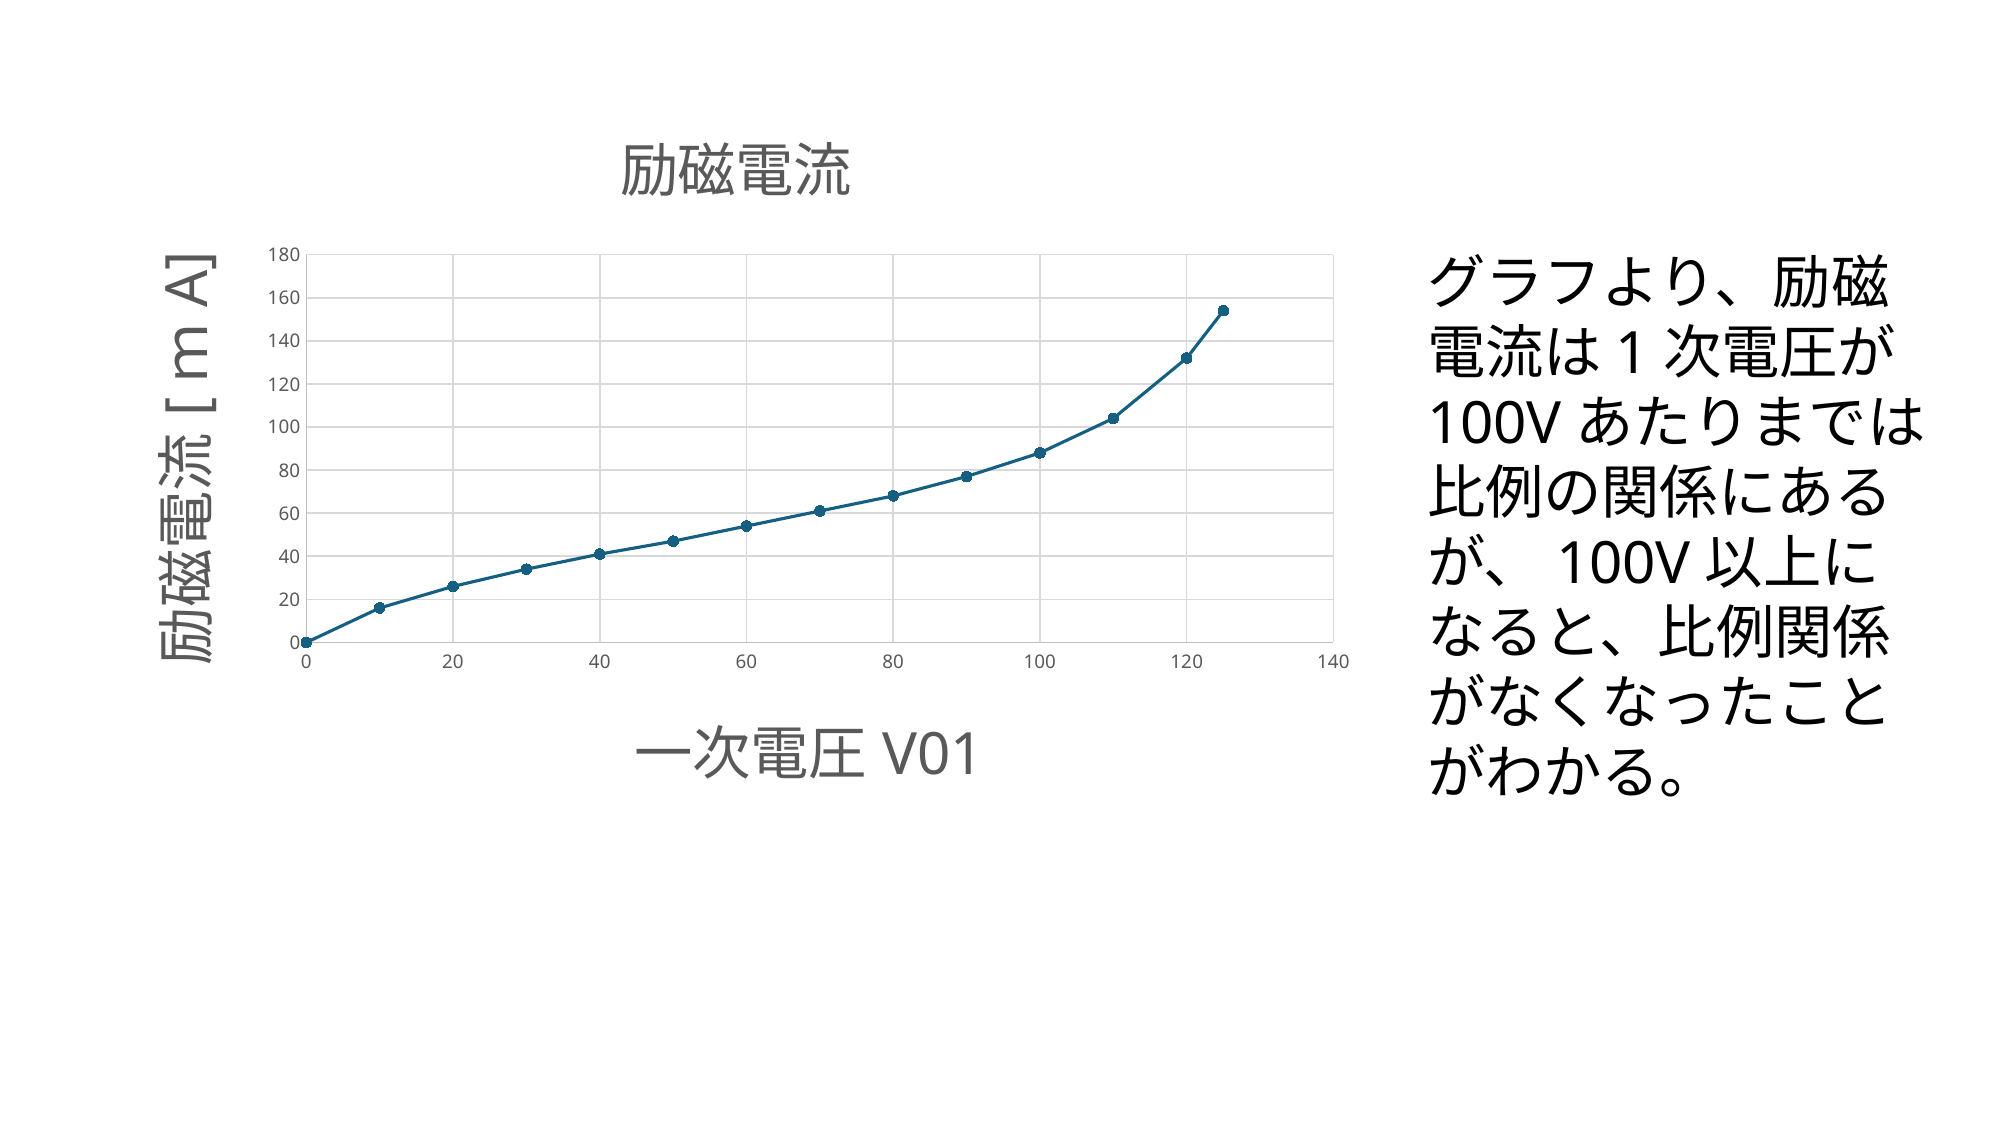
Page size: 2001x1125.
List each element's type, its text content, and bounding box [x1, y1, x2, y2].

chart [95, 83, 1377, 835]
text_box グラフより、励磁電流は1次電圧が100Vあたりまでは比例の関係にあるが、100V以上になると、比例関係がなくなったことがわかる。 [1412, 237, 1949, 813]
